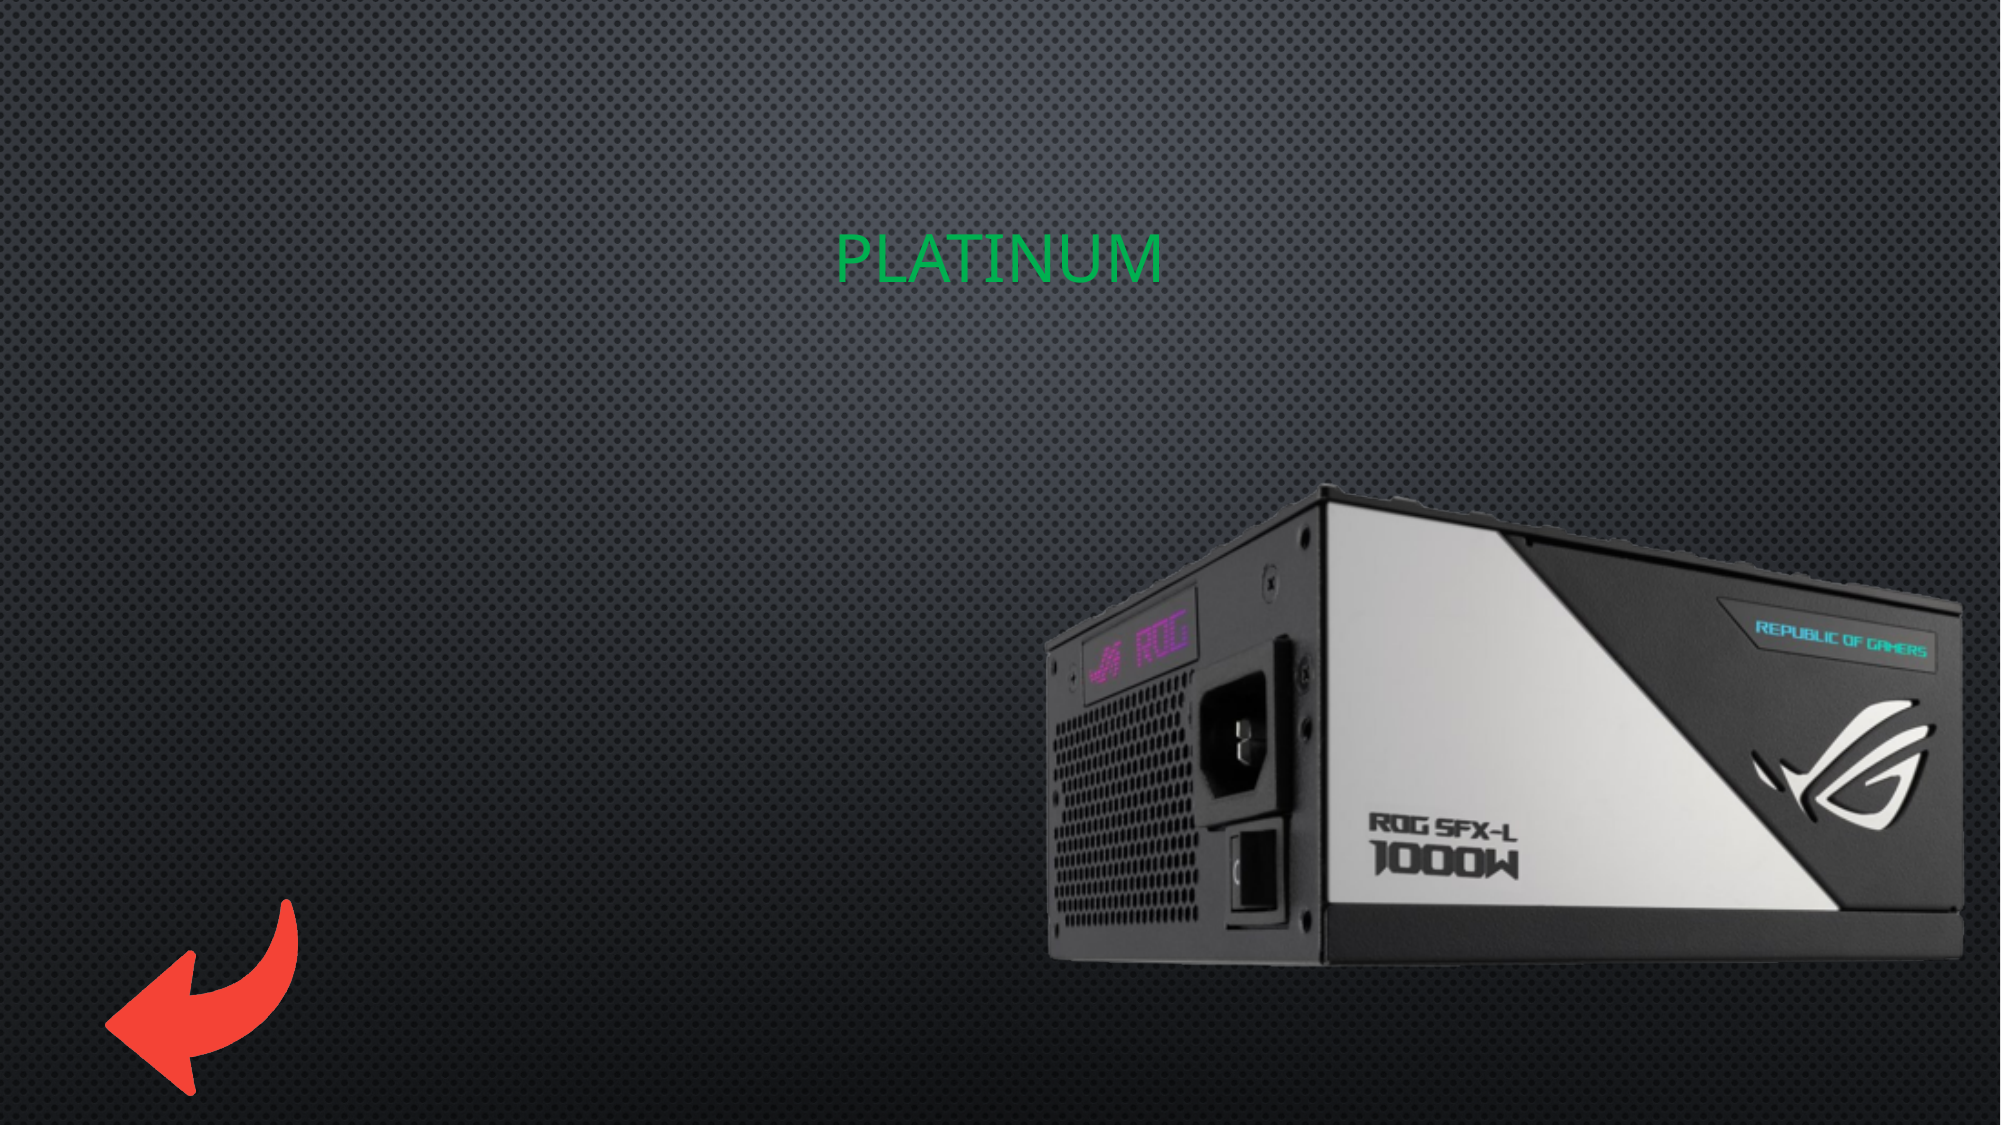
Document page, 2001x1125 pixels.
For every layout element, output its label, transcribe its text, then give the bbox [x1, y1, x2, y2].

picture [105, 899, 298, 1097]
title PLATINUM [187, 99, 1813, 413]
picture [974, 293, 2000, 1072]
